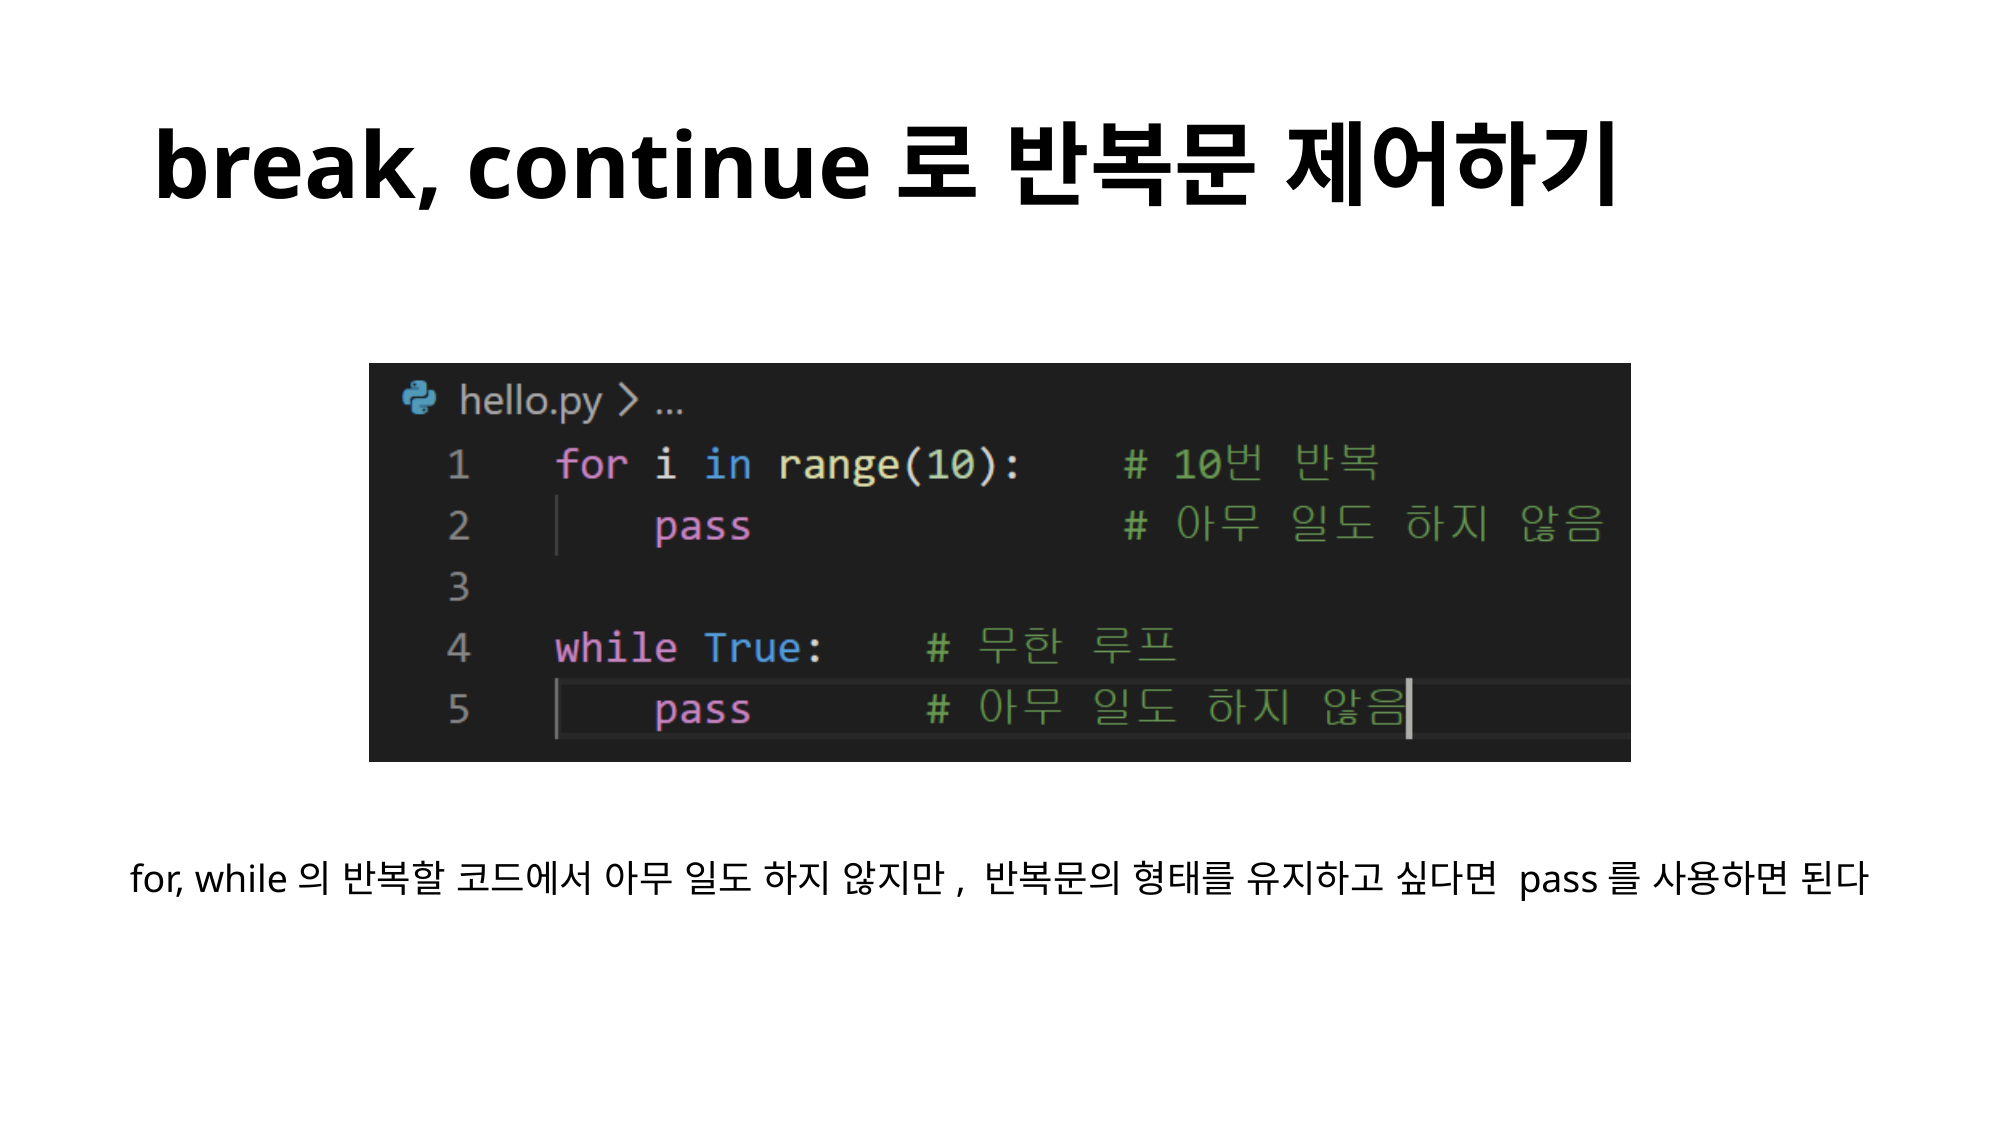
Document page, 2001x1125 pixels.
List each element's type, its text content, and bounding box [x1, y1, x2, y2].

title break, continue로 반복문 제어하기 [137, 59, 1670, 278]
text_box for, while의 반복할 코드에서 아무 일도 하지 않지만, 반복문의 형태를 유지하고 싶다면 pass를 사용하면 된다 [29, 847, 1971, 908]
picture [369, 363, 1631, 762]
